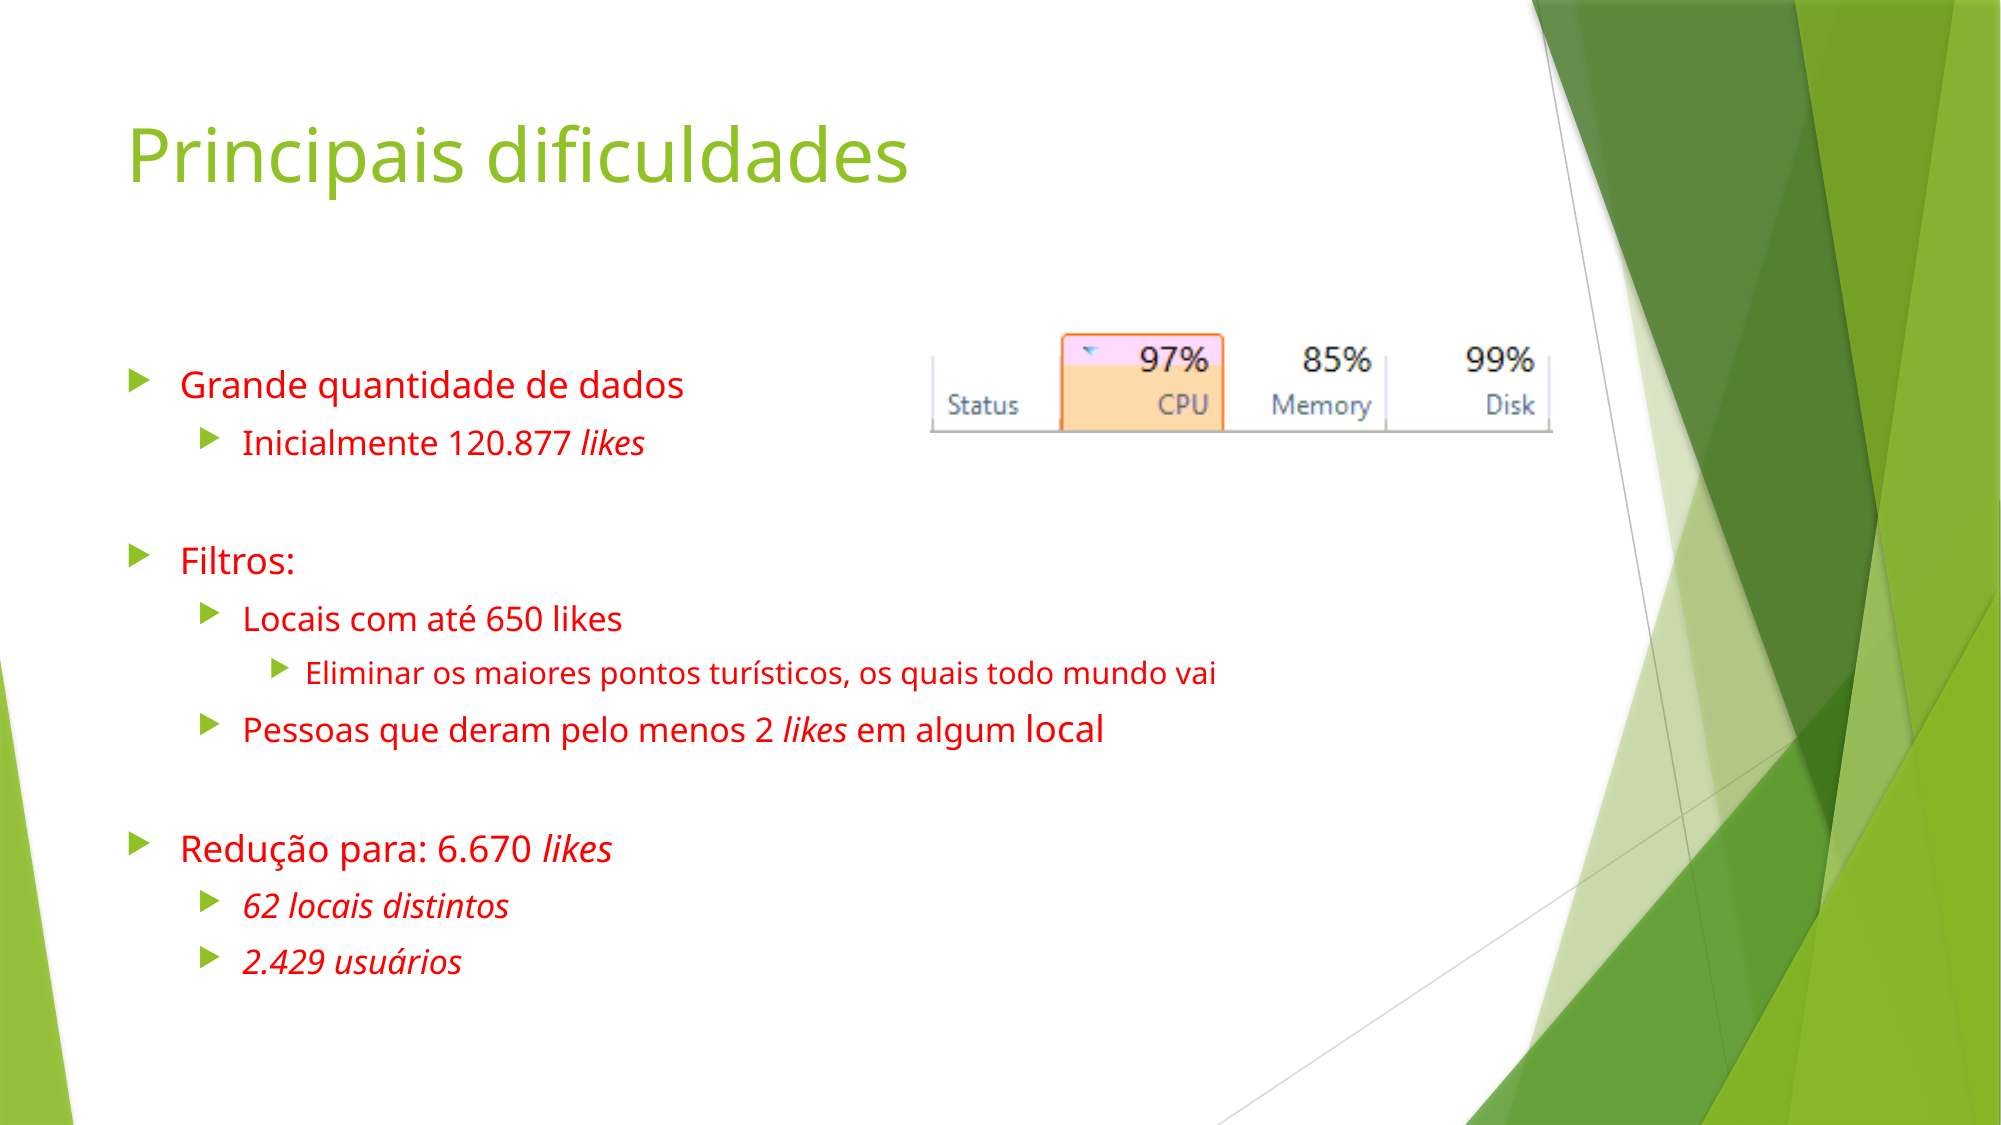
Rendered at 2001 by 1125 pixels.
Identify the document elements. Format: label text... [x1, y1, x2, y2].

list Grande quantidade de dados Inicialmente 120.877 likes Filtros: Locais com até 650 likes Eliminar os maiores pontos turísticos, os quais todo mundo vai Pessoas que deram pelo menos 2 likes em algum local Redução para: 6.670 likes 62 locais distintos 2.429 usuários [111, 354, 1522, 992]
title Principais dificuldades [111, 99, 1522, 317]
picture [930, 316, 1554, 434]
